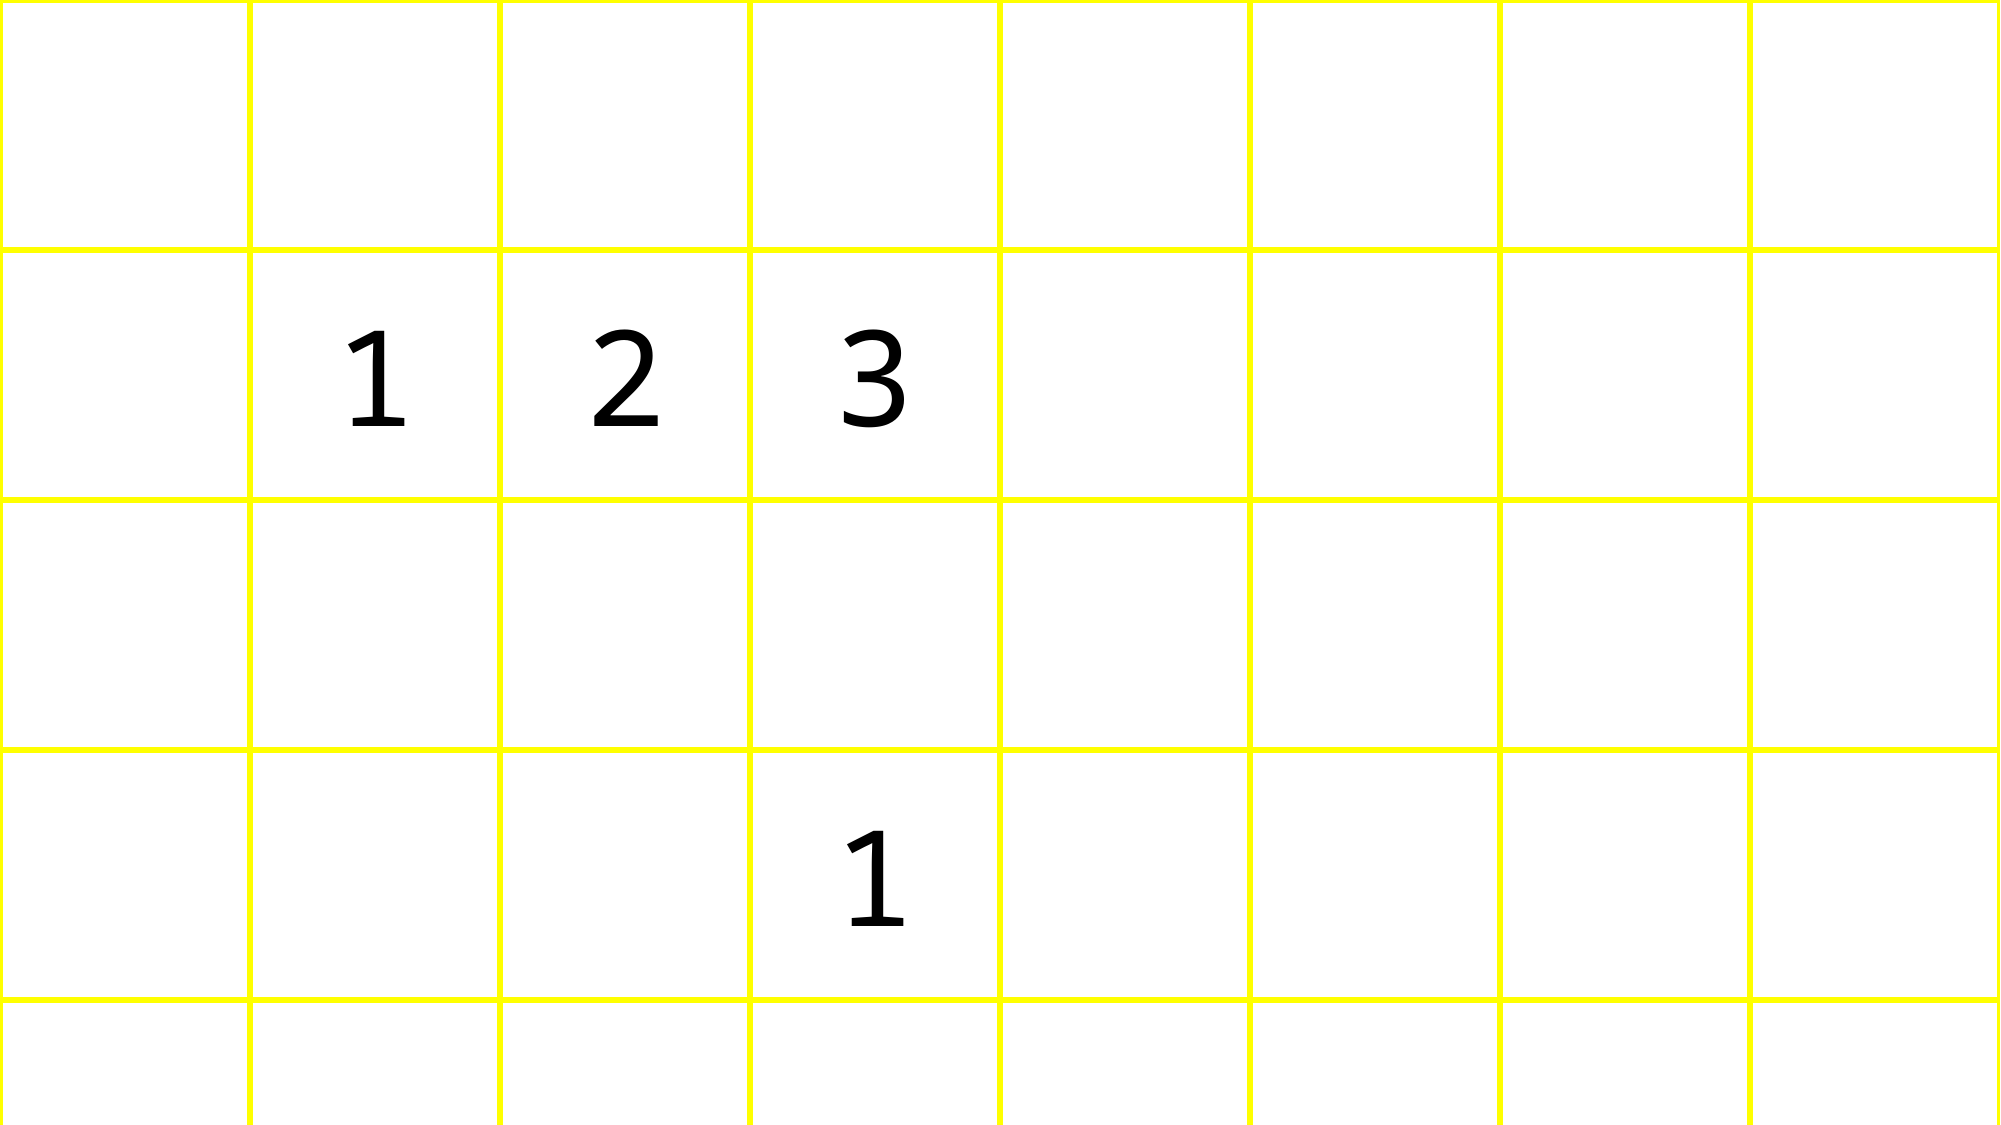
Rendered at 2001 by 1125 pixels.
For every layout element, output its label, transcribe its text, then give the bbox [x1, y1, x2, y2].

table_header [1003, 3, 1247, 247]
table_cell [1753, 753, 1997, 997]
table_cell [753, 1003, 997, 1125]
table_cell 1 [753, 753, 997, 997]
table_cell [3, 753, 247, 997]
table_cell [503, 753, 747, 997]
table_header [253, 3, 497, 247]
table_cell [1253, 503, 1497, 747]
table_cell [1753, 503, 1997, 747]
table_cell 1 [253, 253, 497, 497]
table_cell [3, 1003, 247, 1125]
table_header [3, 3, 247, 247]
table_cell [1003, 1003, 1247, 1125]
table_cell [253, 1003, 497, 1125]
table_cell 2 [503, 253, 747, 497]
table_cell [1503, 753, 1747, 997]
table_cell [253, 753, 497, 997]
table_cell [3, 503, 247, 747]
table_cell [1503, 1003, 1747, 1125]
table_cell [1753, 1003, 1997, 1125]
table_header [1753, 3, 1997, 247]
table_header [1253, 3, 1497, 247]
table_cell [1253, 1003, 1497, 1125]
table_cell [1003, 253, 1247, 497]
table_cell [253, 503, 497, 747]
table_header [503, 3, 747, 247]
table_cell [1503, 503, 1747, 747]
table_cell [1003, 753, 1247, 997]
table_cell 3 [753, 253, 997, 497]
table_cell [1253, 753, 1497, 997]
table_cell [753, 503, 997, 747]
table_cell [1253, 253, 1497, 497]
table_cell [1753, 253, 1997, 497]
table_cell [1503, 253, 1747, 497]
table_cell [503, 503, 747, 747]
table_header [753, 3, 997, 247]
table_cell [1003, 503, 1247, 747]
table_header [1503, 3, 1747, 247]
table_cell [503, 1003, 747, 1125]
table_cell [3, 253, 247, 497]
